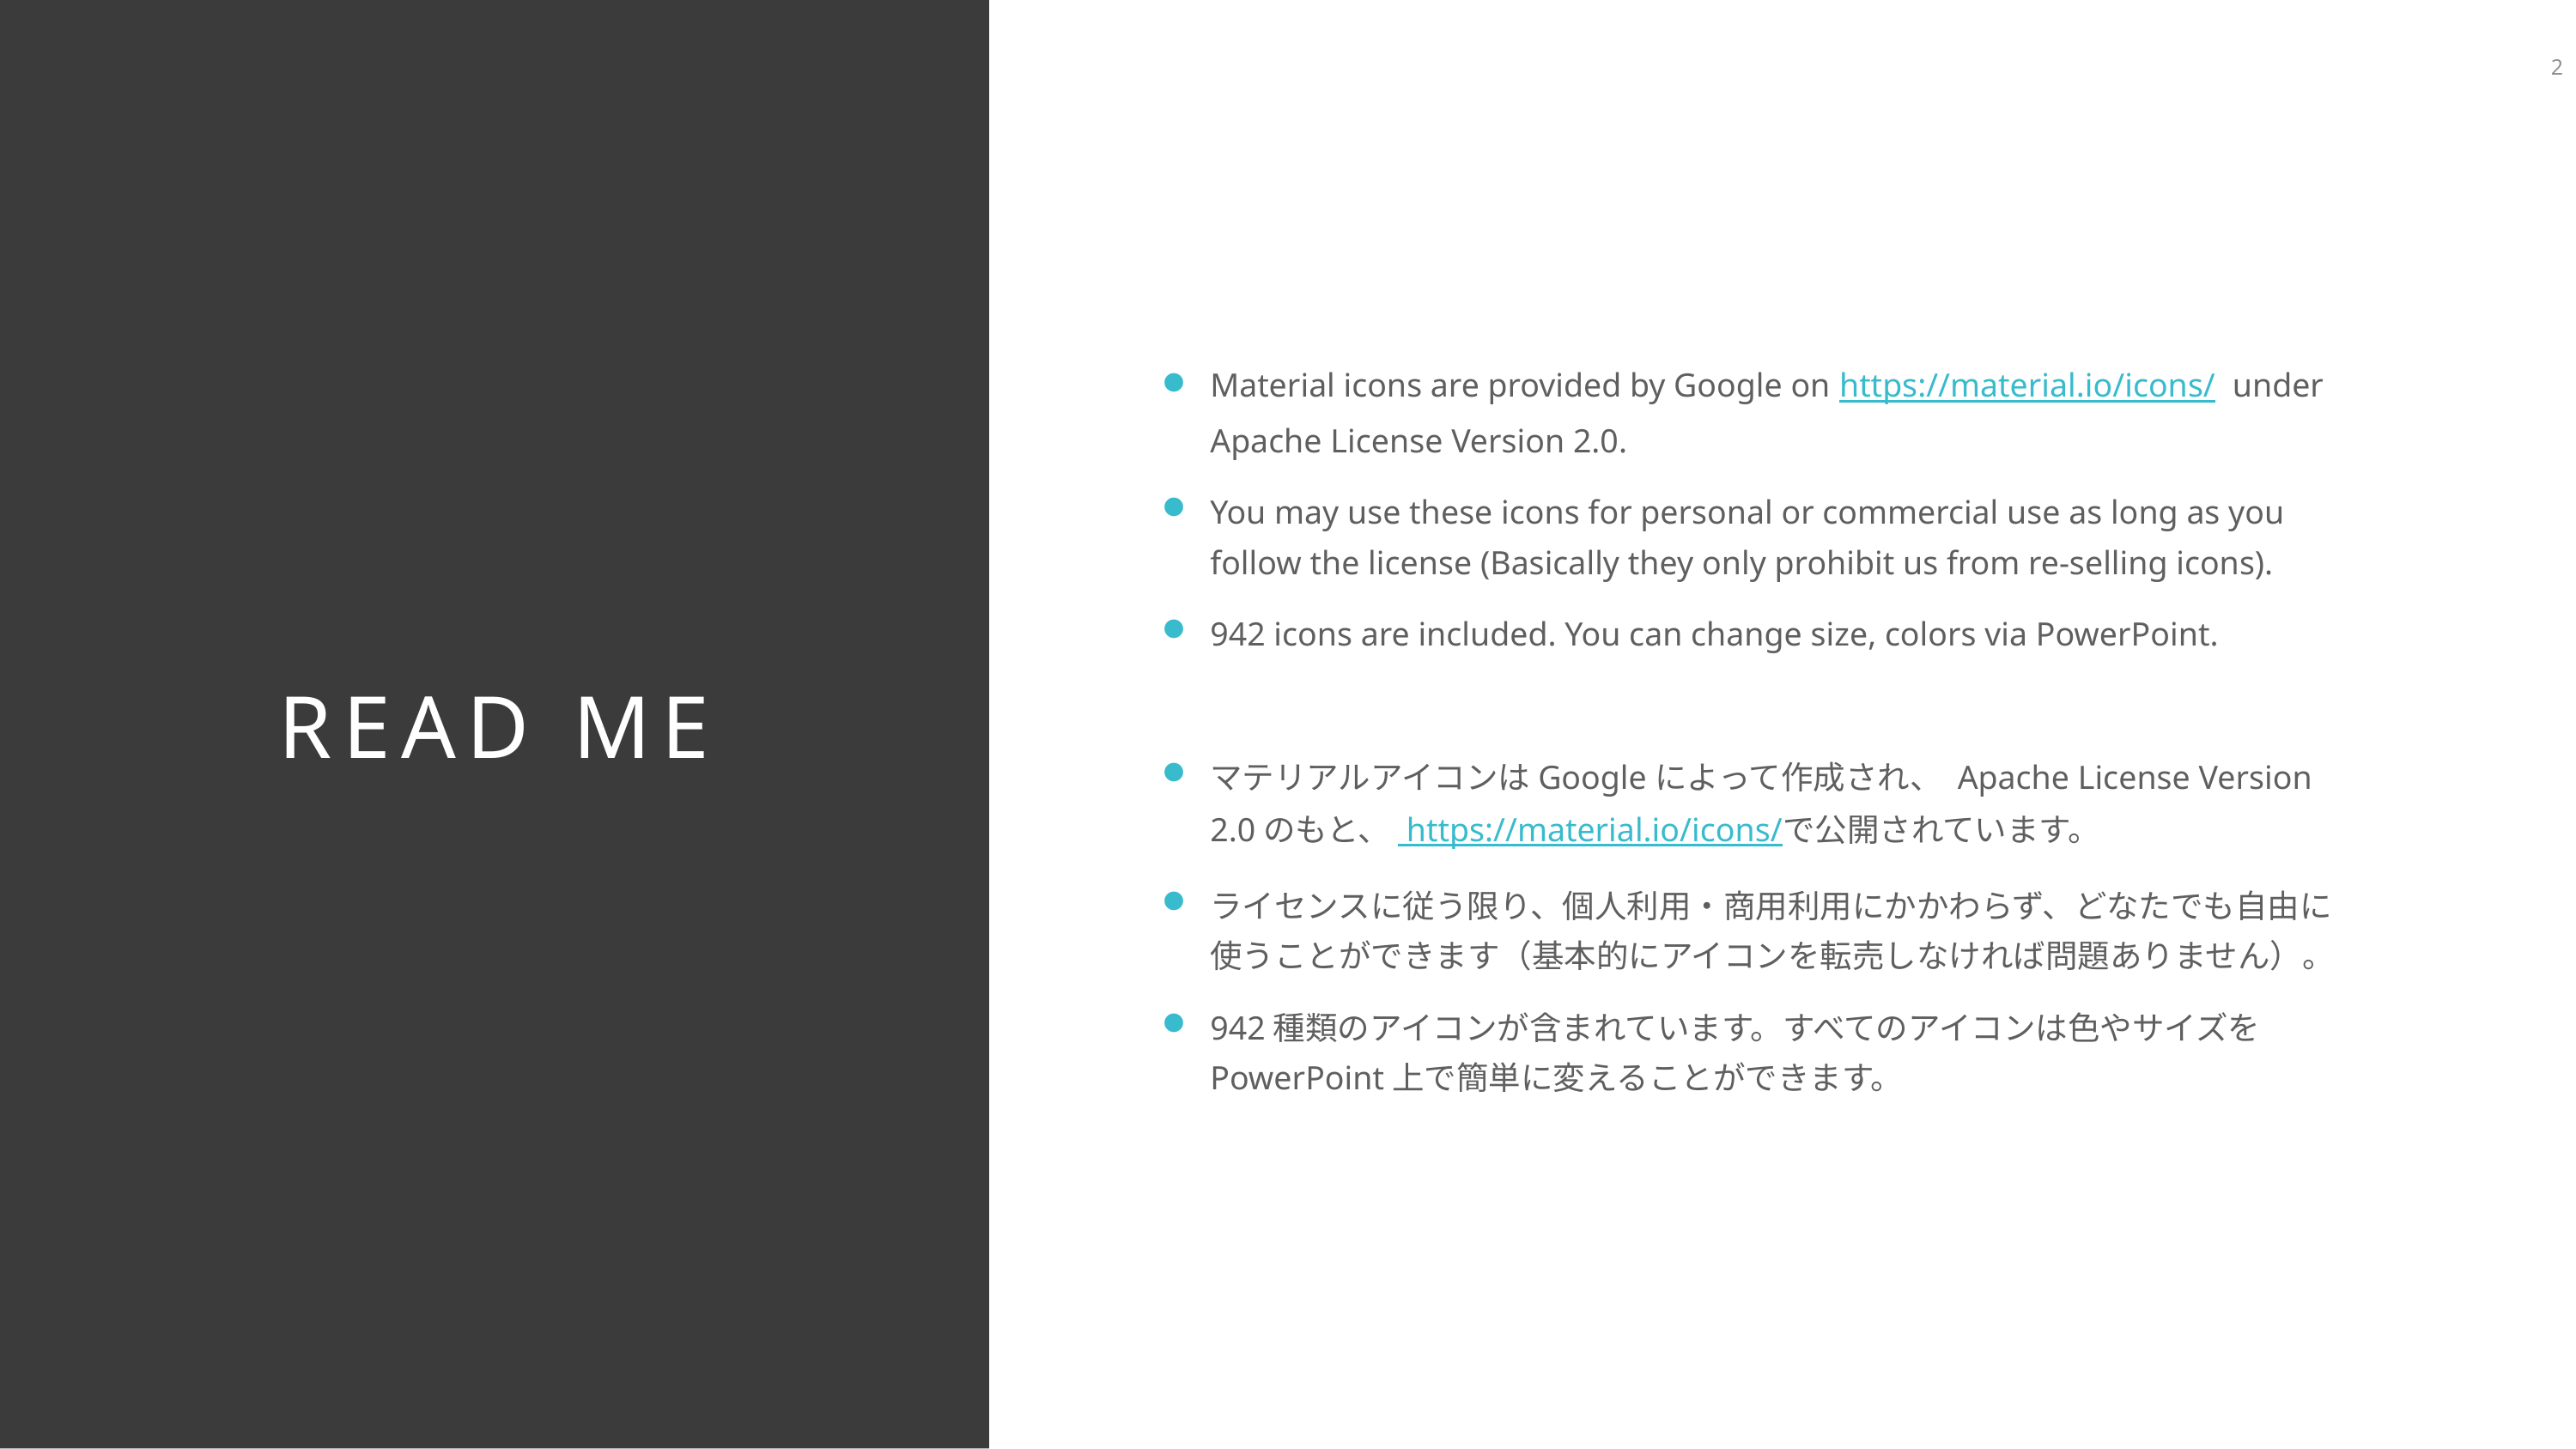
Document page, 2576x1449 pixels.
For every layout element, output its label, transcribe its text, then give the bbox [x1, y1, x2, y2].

title READ ME [87, 603, 902, 846]
slide_number 2 [2490, 35, 2576, 100]
list Material icons are provided by Google on https://material.io/icons/ under Apache License Version 2.0. You may use these icons for personal or commercial use as long as you follow the license (Basically they only prohibit us from re-selling icons). 942 icons are included. You can change size, colors via PowerPoint. マテリアルアイコンはGoogleによって作成され、 Apache License Version 2.0のもと、 https://material.io/icons/で公開されています。 ライセンスに従う限り、個人利用・商用利用にかかわらず、どなたでも自由に使うことができます（基本的にアイコンを転売しなければ問題ありません）。 942種類のアイコンが含まれています。すべてのアイコンは色やサイズをPowerPoint上で簡単に変えることができます。 [1136, 172, 2383, 1277]
